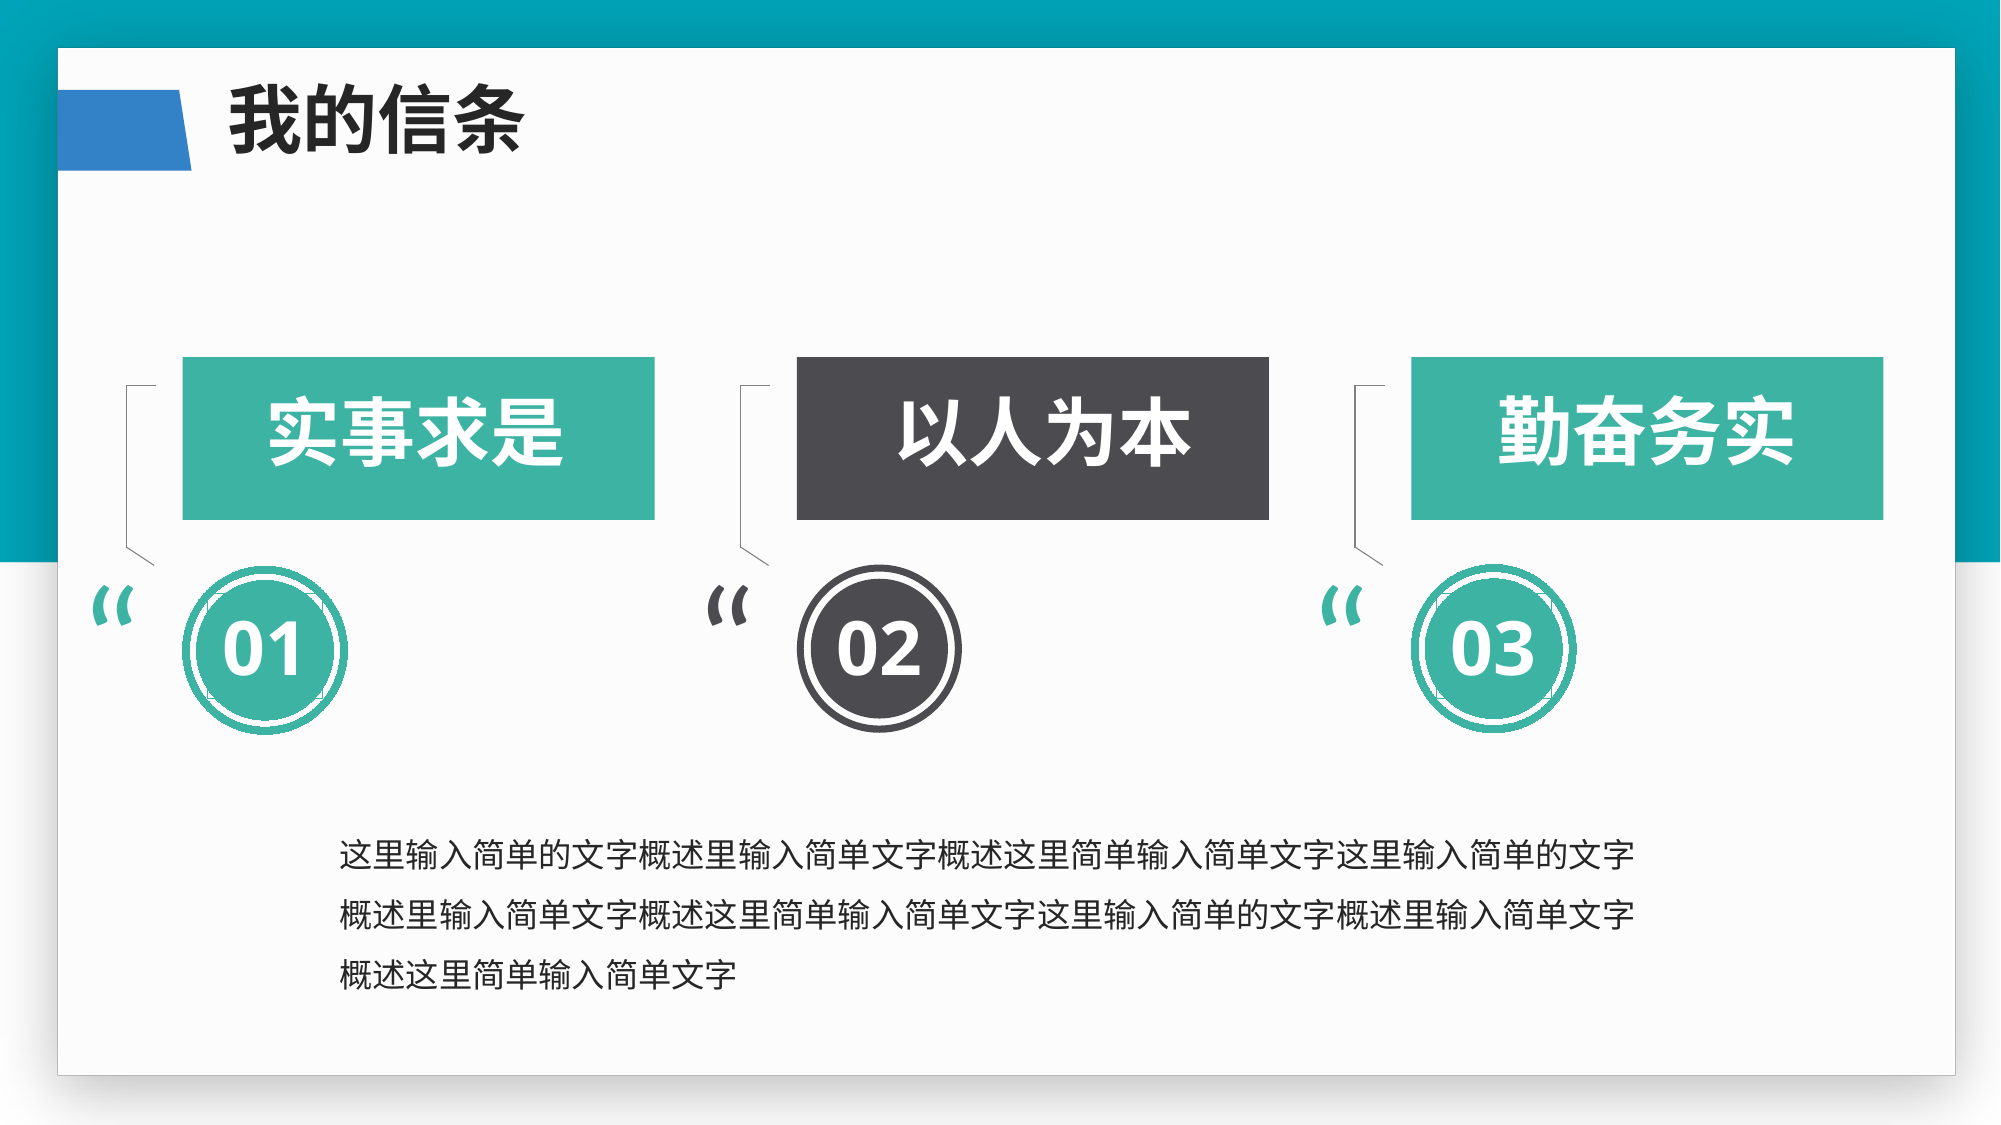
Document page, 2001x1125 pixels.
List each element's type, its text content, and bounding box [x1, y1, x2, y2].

text_box 这里输入简单的文字概述里输入简单文字概述这里简单输入简单文字这里输入简单的文字概述里输入简单文字概述这里简单输入简单文字这里输入简单的文字概述里输入简单文字概述这里简单输入简单文字 [324, 806, 1676, 1121]
picture [0, 0, 2001, 1125]
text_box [182, 357, 655, 520]
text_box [1249, 385, 1431, 733]
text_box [1411, 357, 1884, 520]
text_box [20, 385, 203, 733]
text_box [1411, 564, 1577, 733]
text_box 我的信条 [212, 64, 543, 170]
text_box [796, 357, 1269, 520]
text_box [56, 88, 193, 172]
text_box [634, 385, 817, 733]
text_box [182, 566, 348, 735]
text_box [796, 564, 962, 733]
